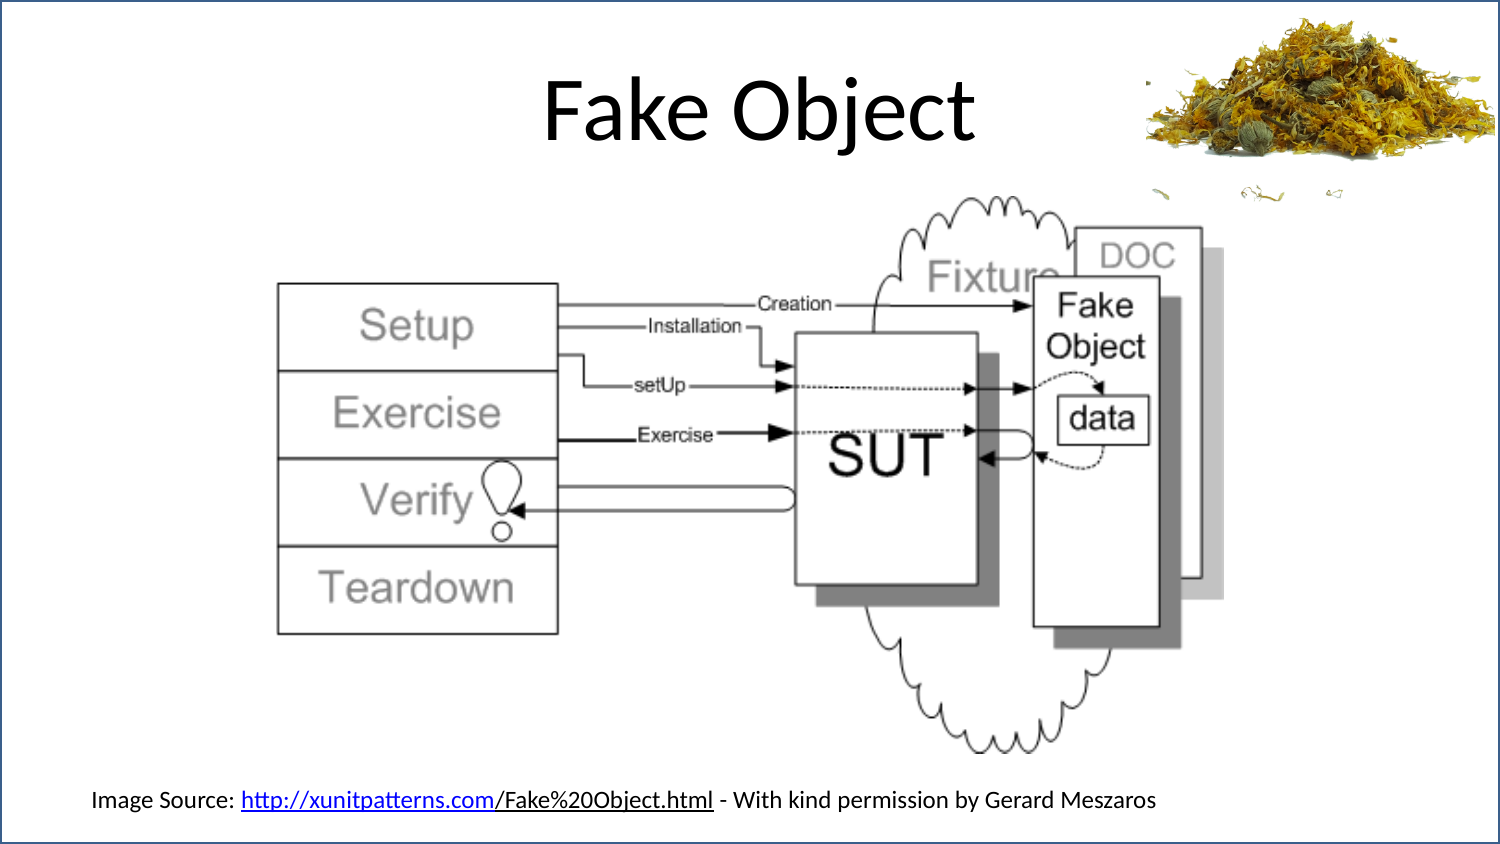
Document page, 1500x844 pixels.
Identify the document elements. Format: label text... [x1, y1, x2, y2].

text_box Image Source: http://xunitpatterns.com/Fake%20Object.html - With kind permission by Gerard Meszaros [76, 776, 1424, 821]
text_box [0, 0, 1500, 844]
title Fake Object [75, 33, 1141, 175]
picture [1146, 0, 1495, 274]
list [74, 196, 1426, 754]
